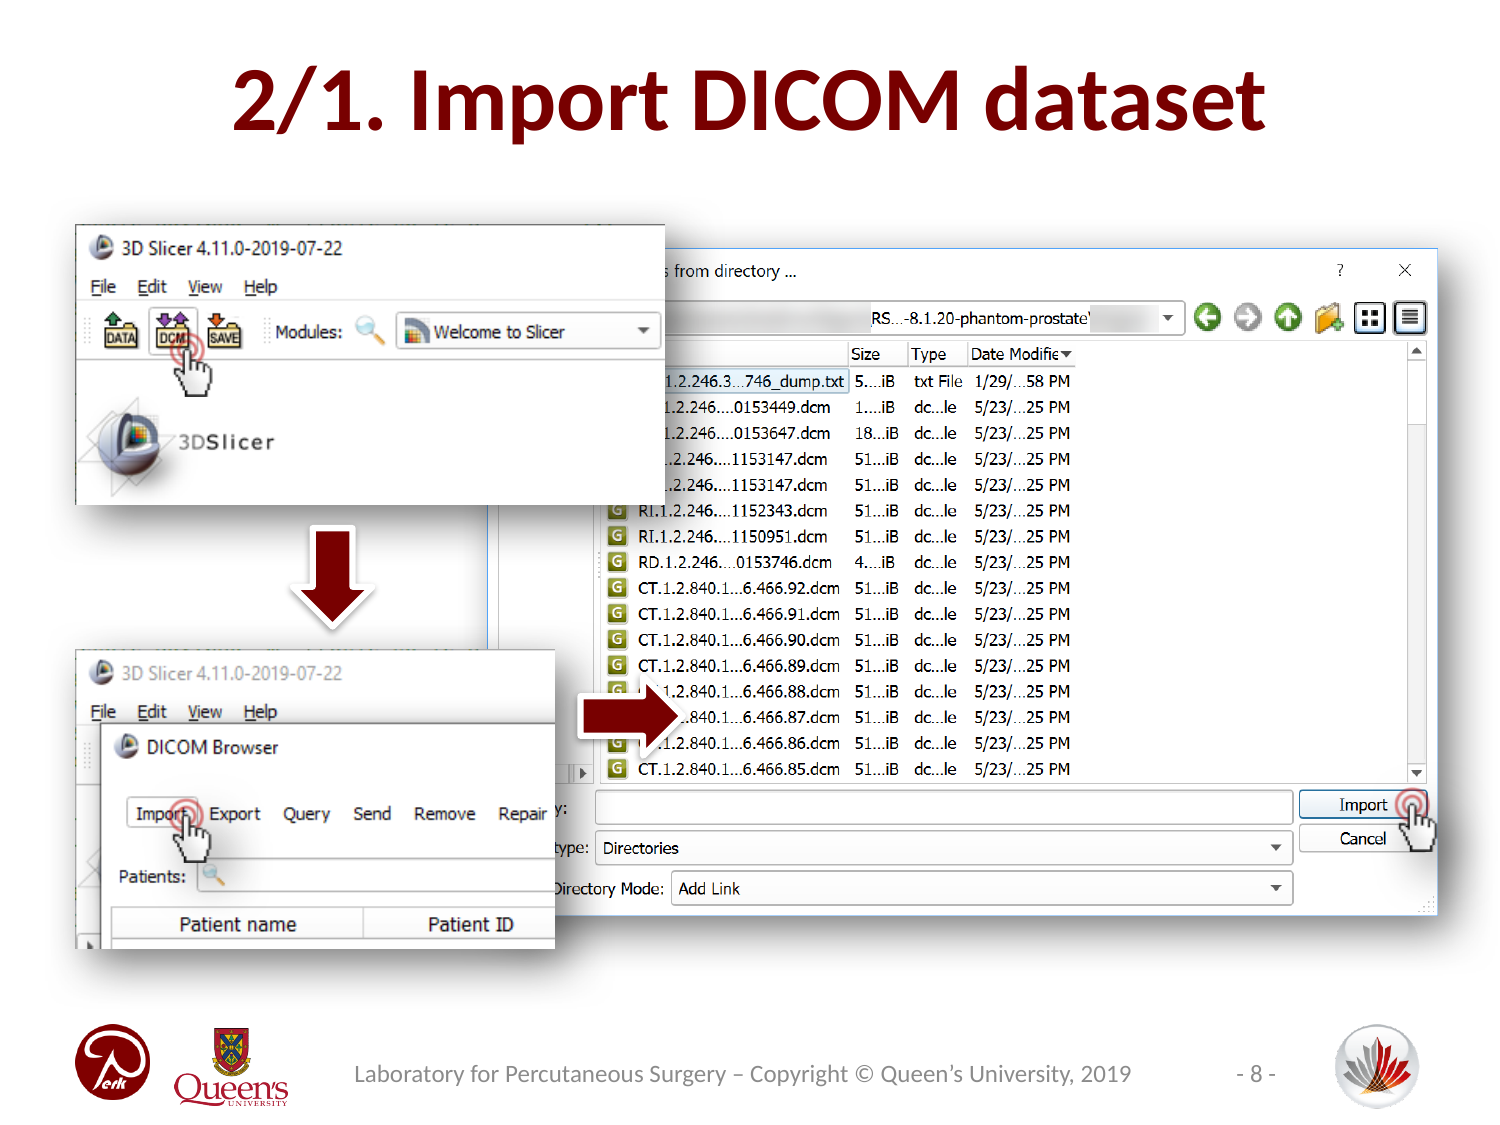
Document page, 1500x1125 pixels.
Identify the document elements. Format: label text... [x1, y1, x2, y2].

footer Laboratory for Percutaneous Surgery – Copyright © Queen’s University, 2019 [312, 1042, 1175, 1103]
picture [174, 1028, 288, 1106]
title 2/1. Import DICOM dataset [74, 12, 1426, 176]
picture [1333, 1015, 1422, 1109]
picture [75, 1024, 150, 1100]
picture [74, 224, 1438, 949]
slide_number - 8 - [1212, 1042, 1300, 1103]
text_box [289, 524, 376, 630]
